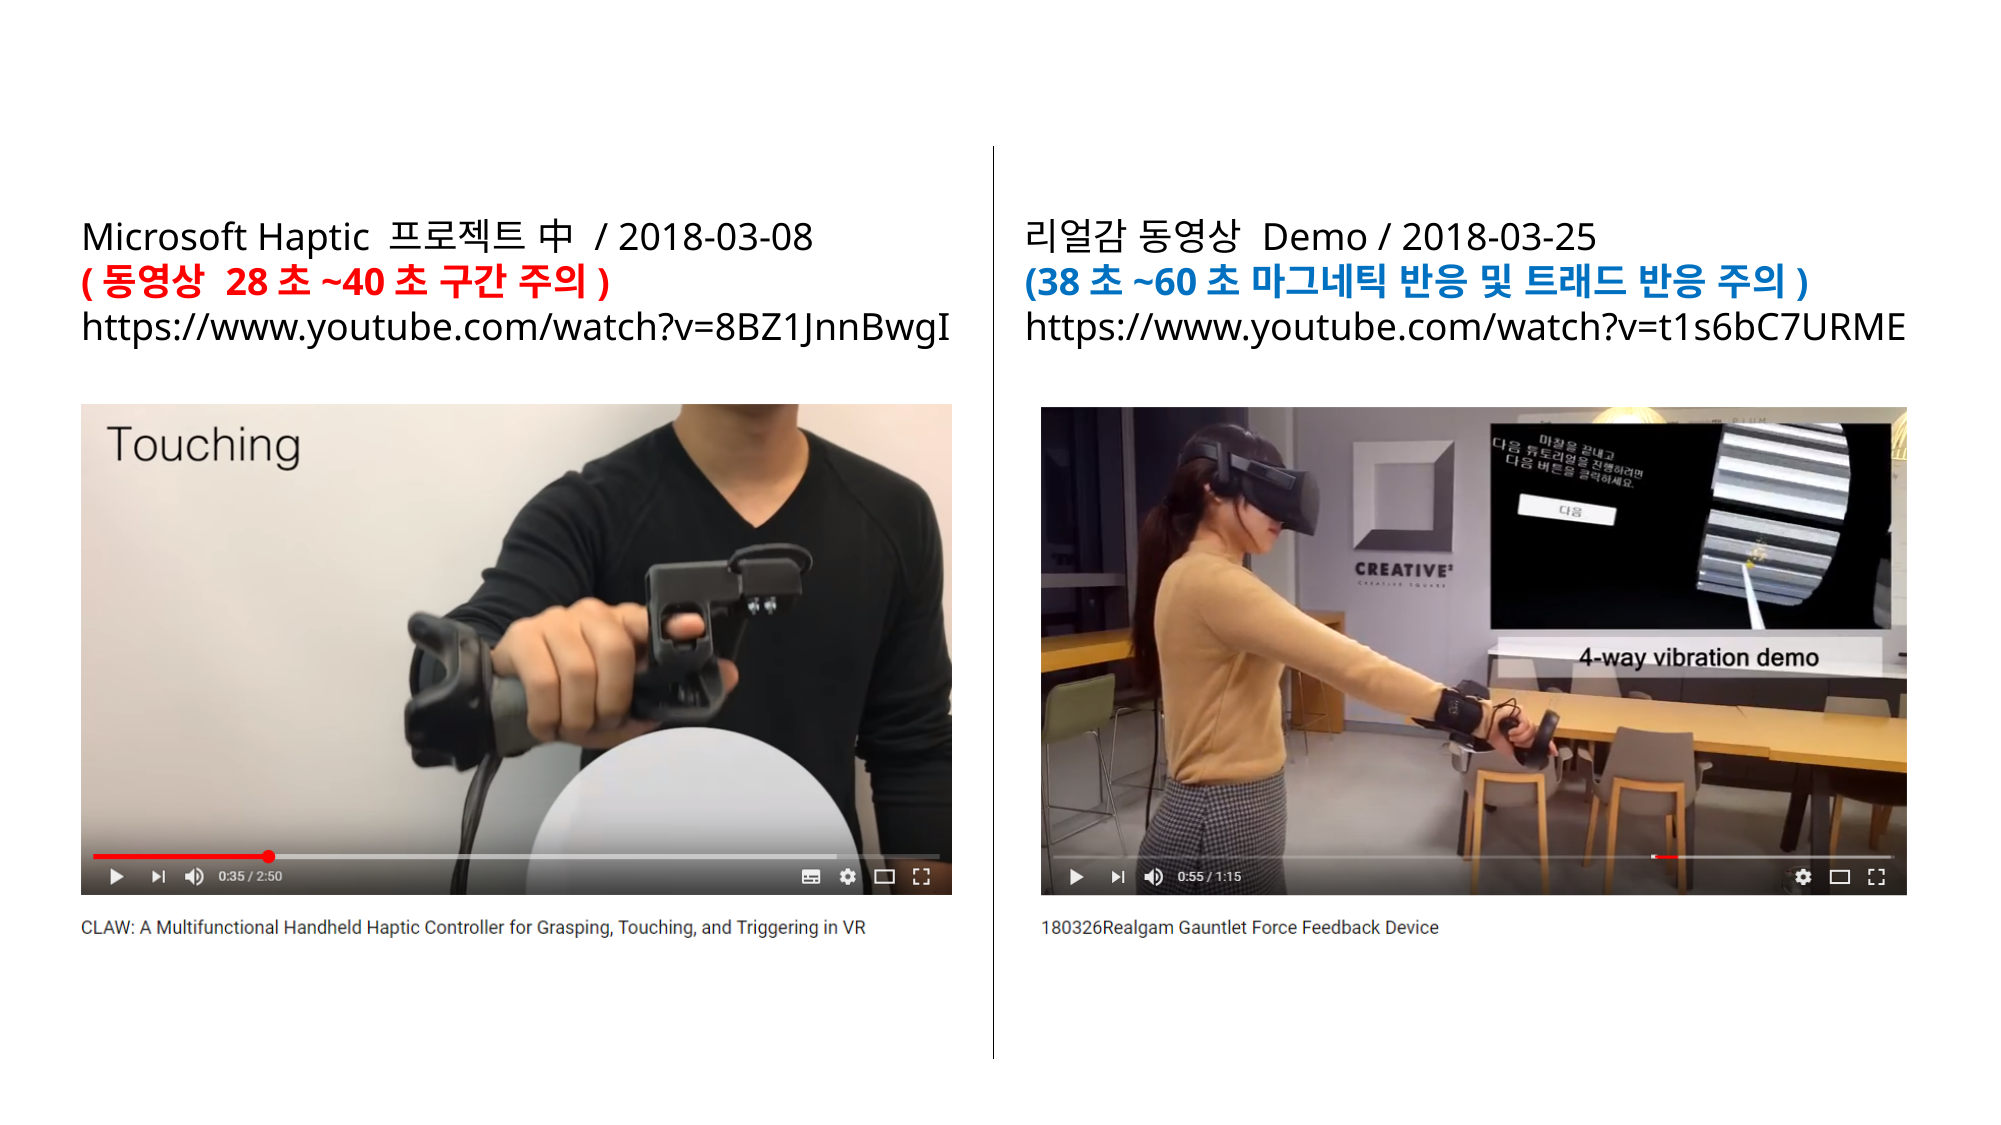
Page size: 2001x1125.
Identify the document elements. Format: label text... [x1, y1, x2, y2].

text_box 리얼감 동영상 Demo / 2018-03-25 (38초~60초 마그네틱 반응 및 트래드 반응 주의) https://www.youtube.com/watch?v=t1s6bC7URME [1010, 206, 1923, 356]
picture [1038, 401, 1911, 941]
picture [79, 401, 952, 941]
text_box Microsoft Haptic 프로젝트 中 / 2018-03-08 (동영상 28초~40초 구간 주의) https://www.youtube.com/watch?v=8BZ1JnnBwgI [66, 206, 966, 356]
